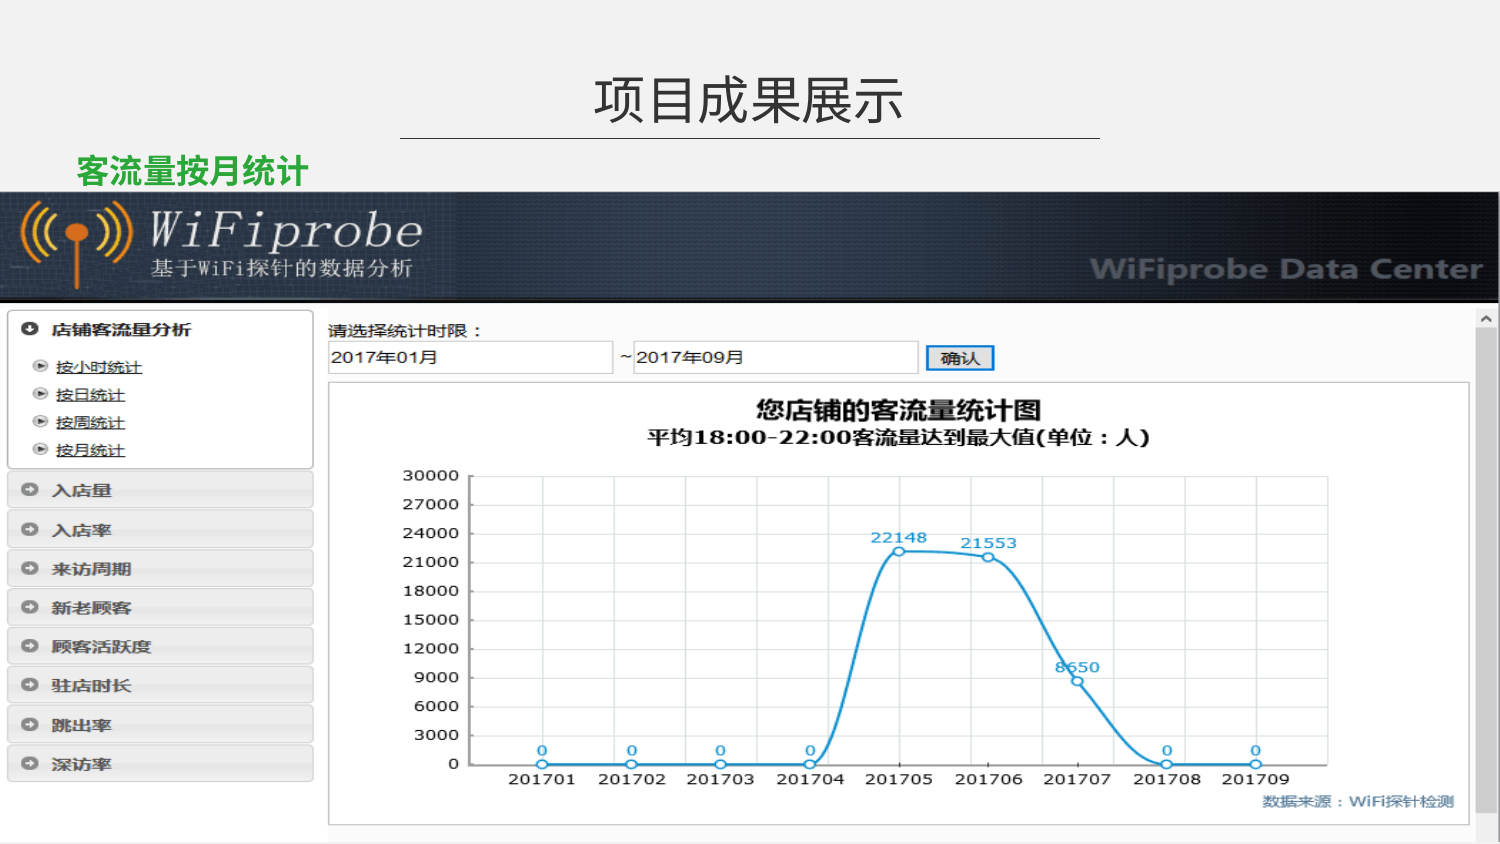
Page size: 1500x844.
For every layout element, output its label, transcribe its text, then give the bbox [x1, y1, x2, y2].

text_box 项目成果展示 [472, 60, 1028, 135]
text_box 客流量按月统计 [76, 150, 420, 188]
picture [0, 190, 1500, 842]
